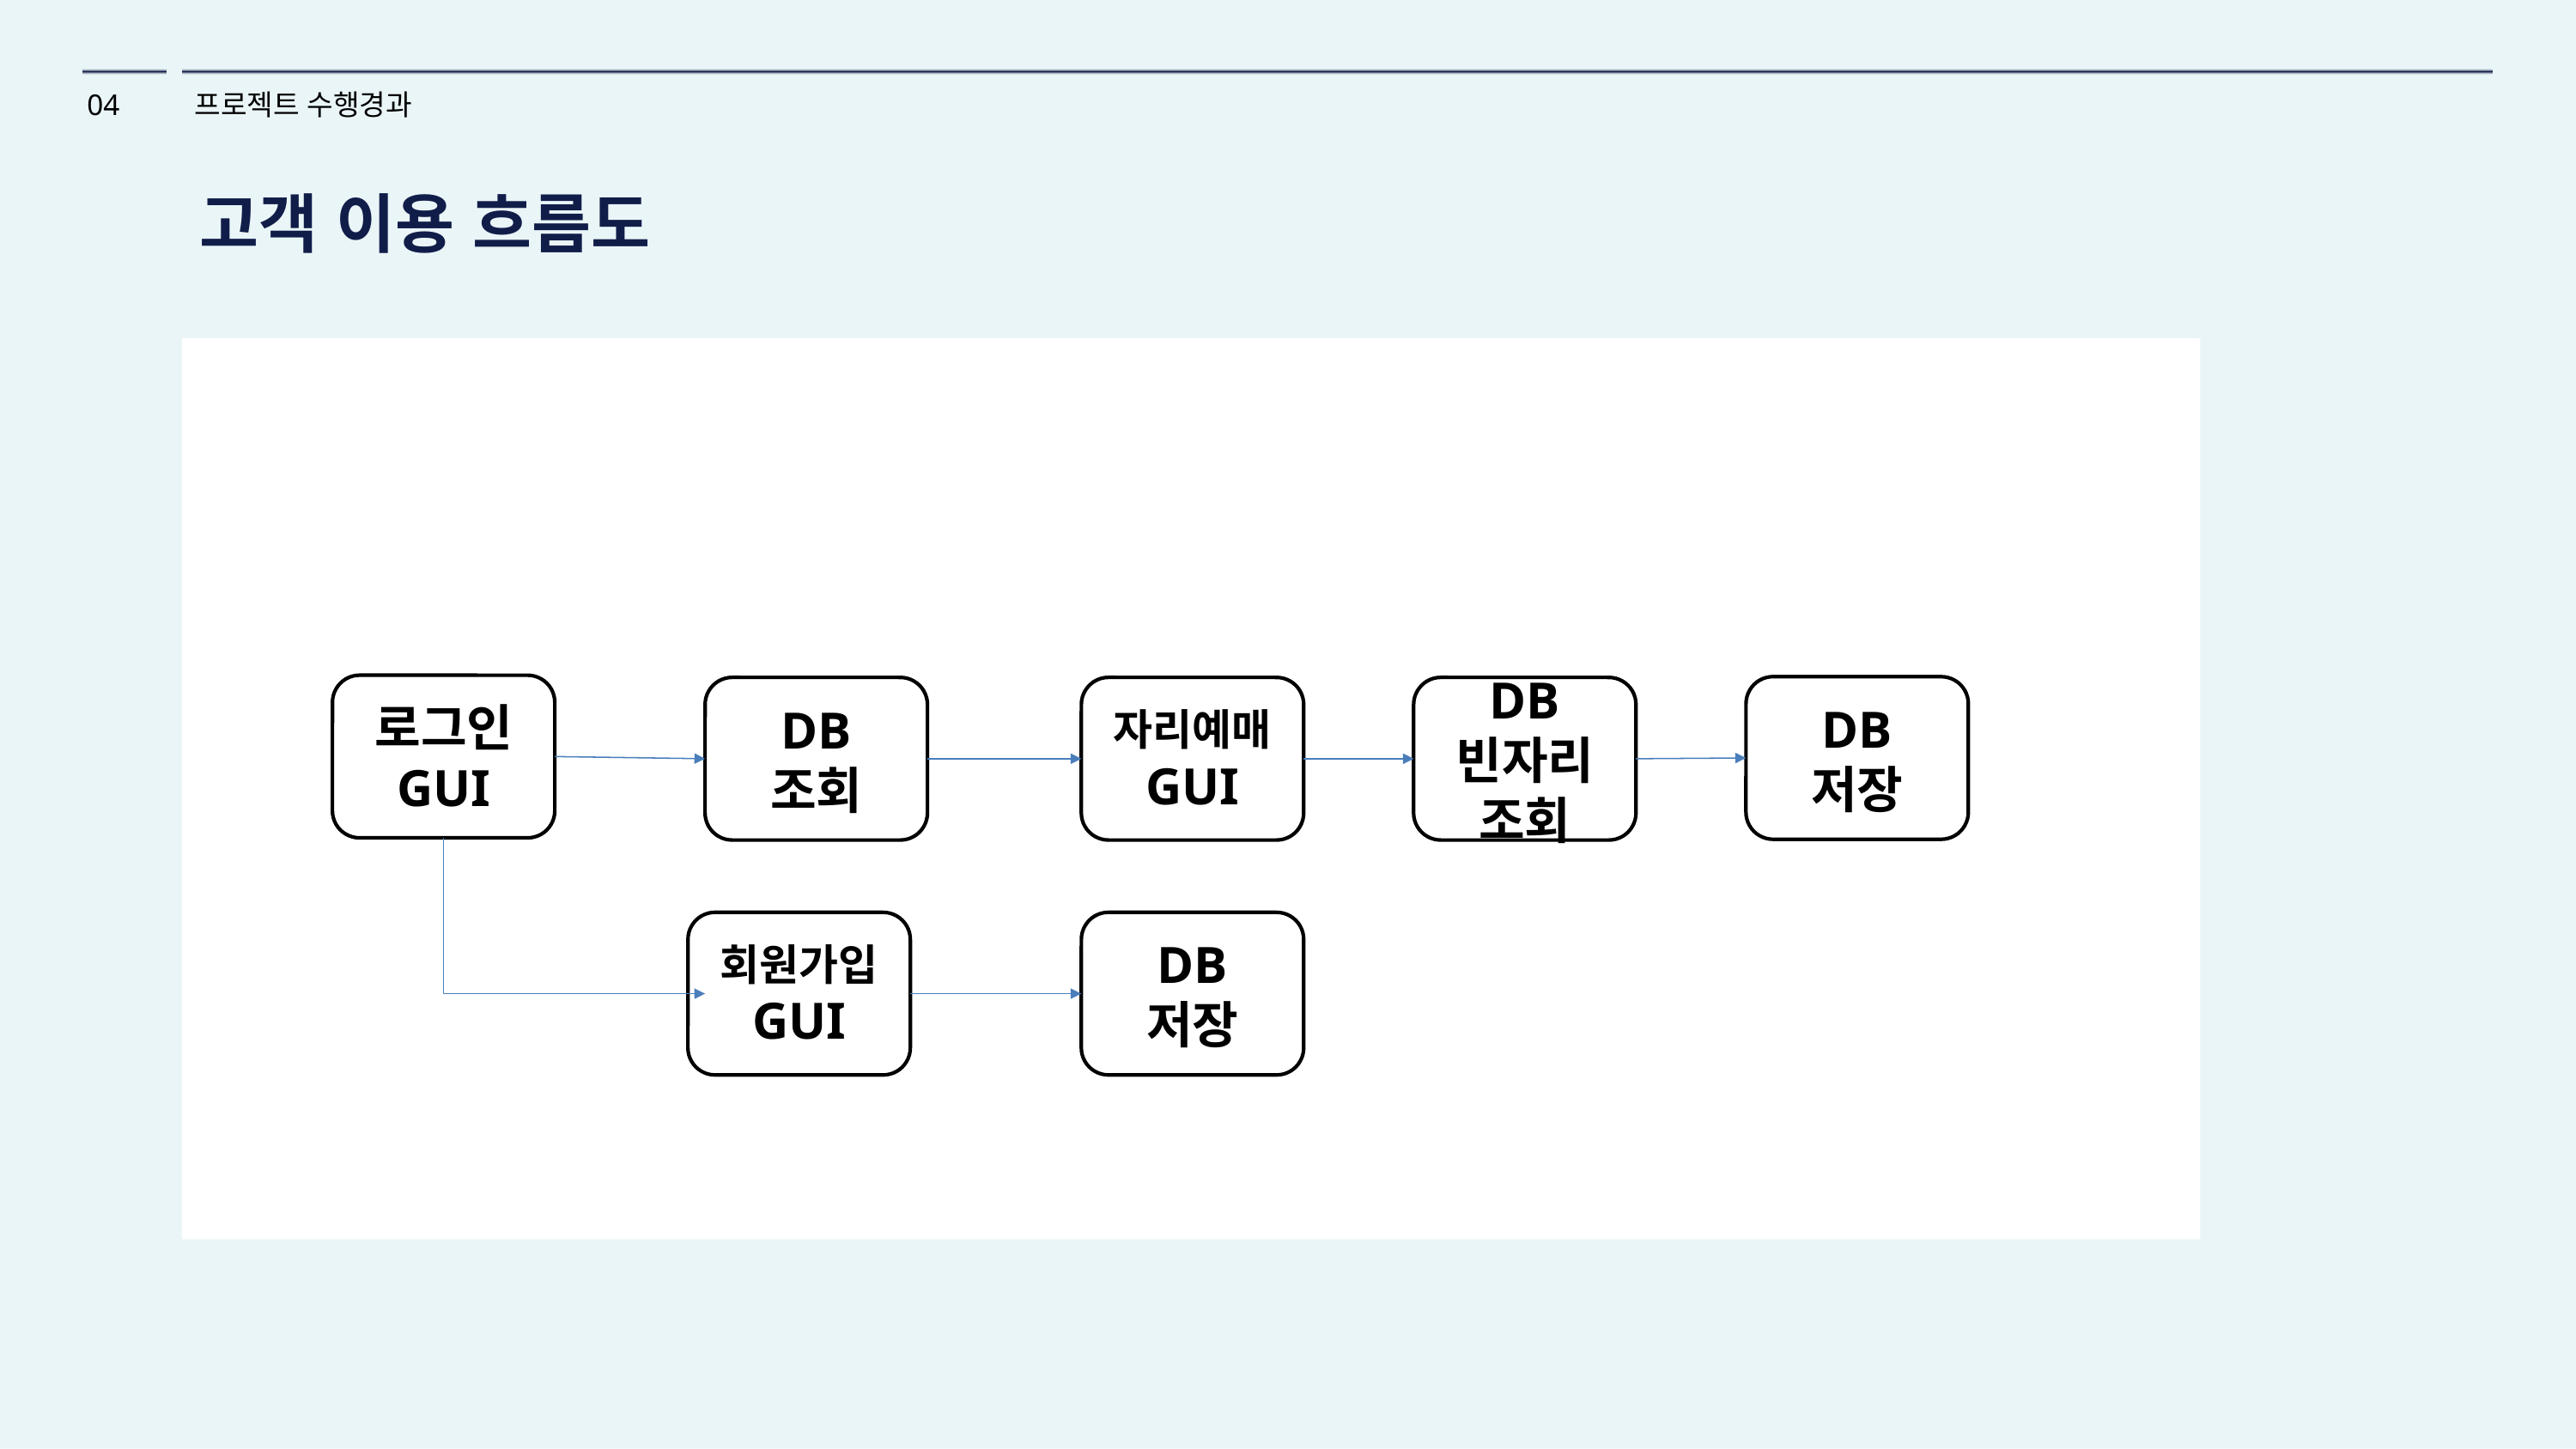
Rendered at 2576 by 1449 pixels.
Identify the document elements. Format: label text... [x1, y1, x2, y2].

text_box DB 저장 [1744, 675, 1971, 841]
text_box DB 조회 [703, 675, 930, 842]
text_box 자리예매 GUI [1079, 675, 1306, 842]
text_box 고객 이용 흐름도 [186, 177, 664, 267]
text_box 로그인 GUI [331, 673, 557, 840]
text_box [82, 67, 167, 76]
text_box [495, 785, 653, 1047]
text_box 회원가입 GUI [686, 910, 913, 1077]
text_box 04 [74, 80, 140, 128]
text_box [182, 67, 2493, 76]
text_box DB 빈자리조회 [1412, 675, 1638, 842]
text_box 프로젝트 수행경과 [182, 85, 598, 128]
text_box [180, 336, 2202, 1241]
text_box DB 저장 [1079, 910, 1306, 1077]
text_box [554, 756, 706, 760]
